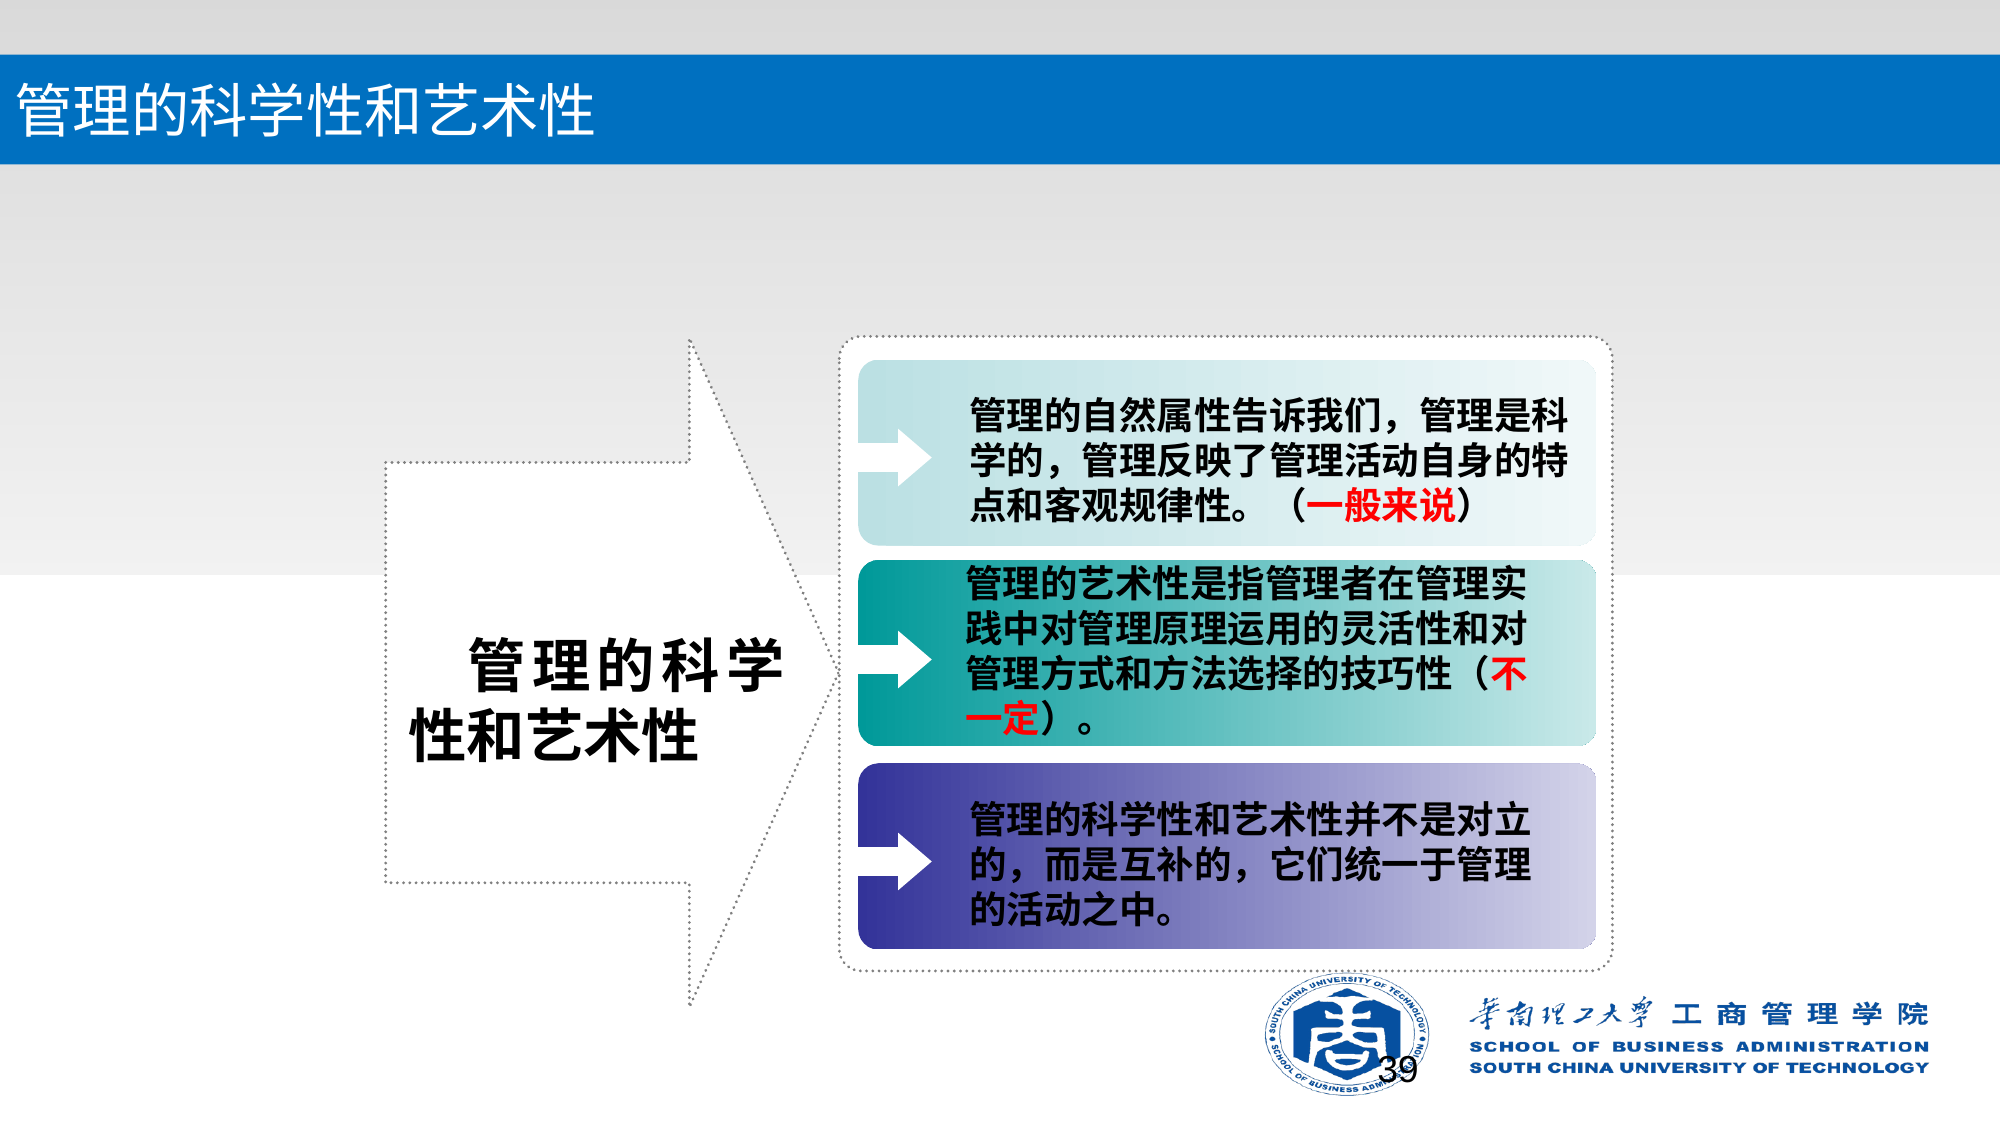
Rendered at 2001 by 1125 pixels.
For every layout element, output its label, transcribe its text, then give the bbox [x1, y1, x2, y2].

text_box 管理的科学性和艺术性 [373, 621, 800, 777]
text_box [385, 777, 793, 1008]
text_box [839, 336, 1613, 971]
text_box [850, 559, 1597, 747]
title 管理的科学性和艺术性 [0, 54, 2000, 165]
picture [1241, 941, 1961, 1125]
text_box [850, 359, 1597, 546]
text_box [385, 338, 839, 760]
text_box 管理的自然属性告诉我们，管理是科学的，管理反映了管理活动自身的特点和客观规律性。（一般来说） [1602, 384, 1613, 535]
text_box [850, 763, 1597, 950]
slide_number 39 [1362, 1037, 1675, 1113]
